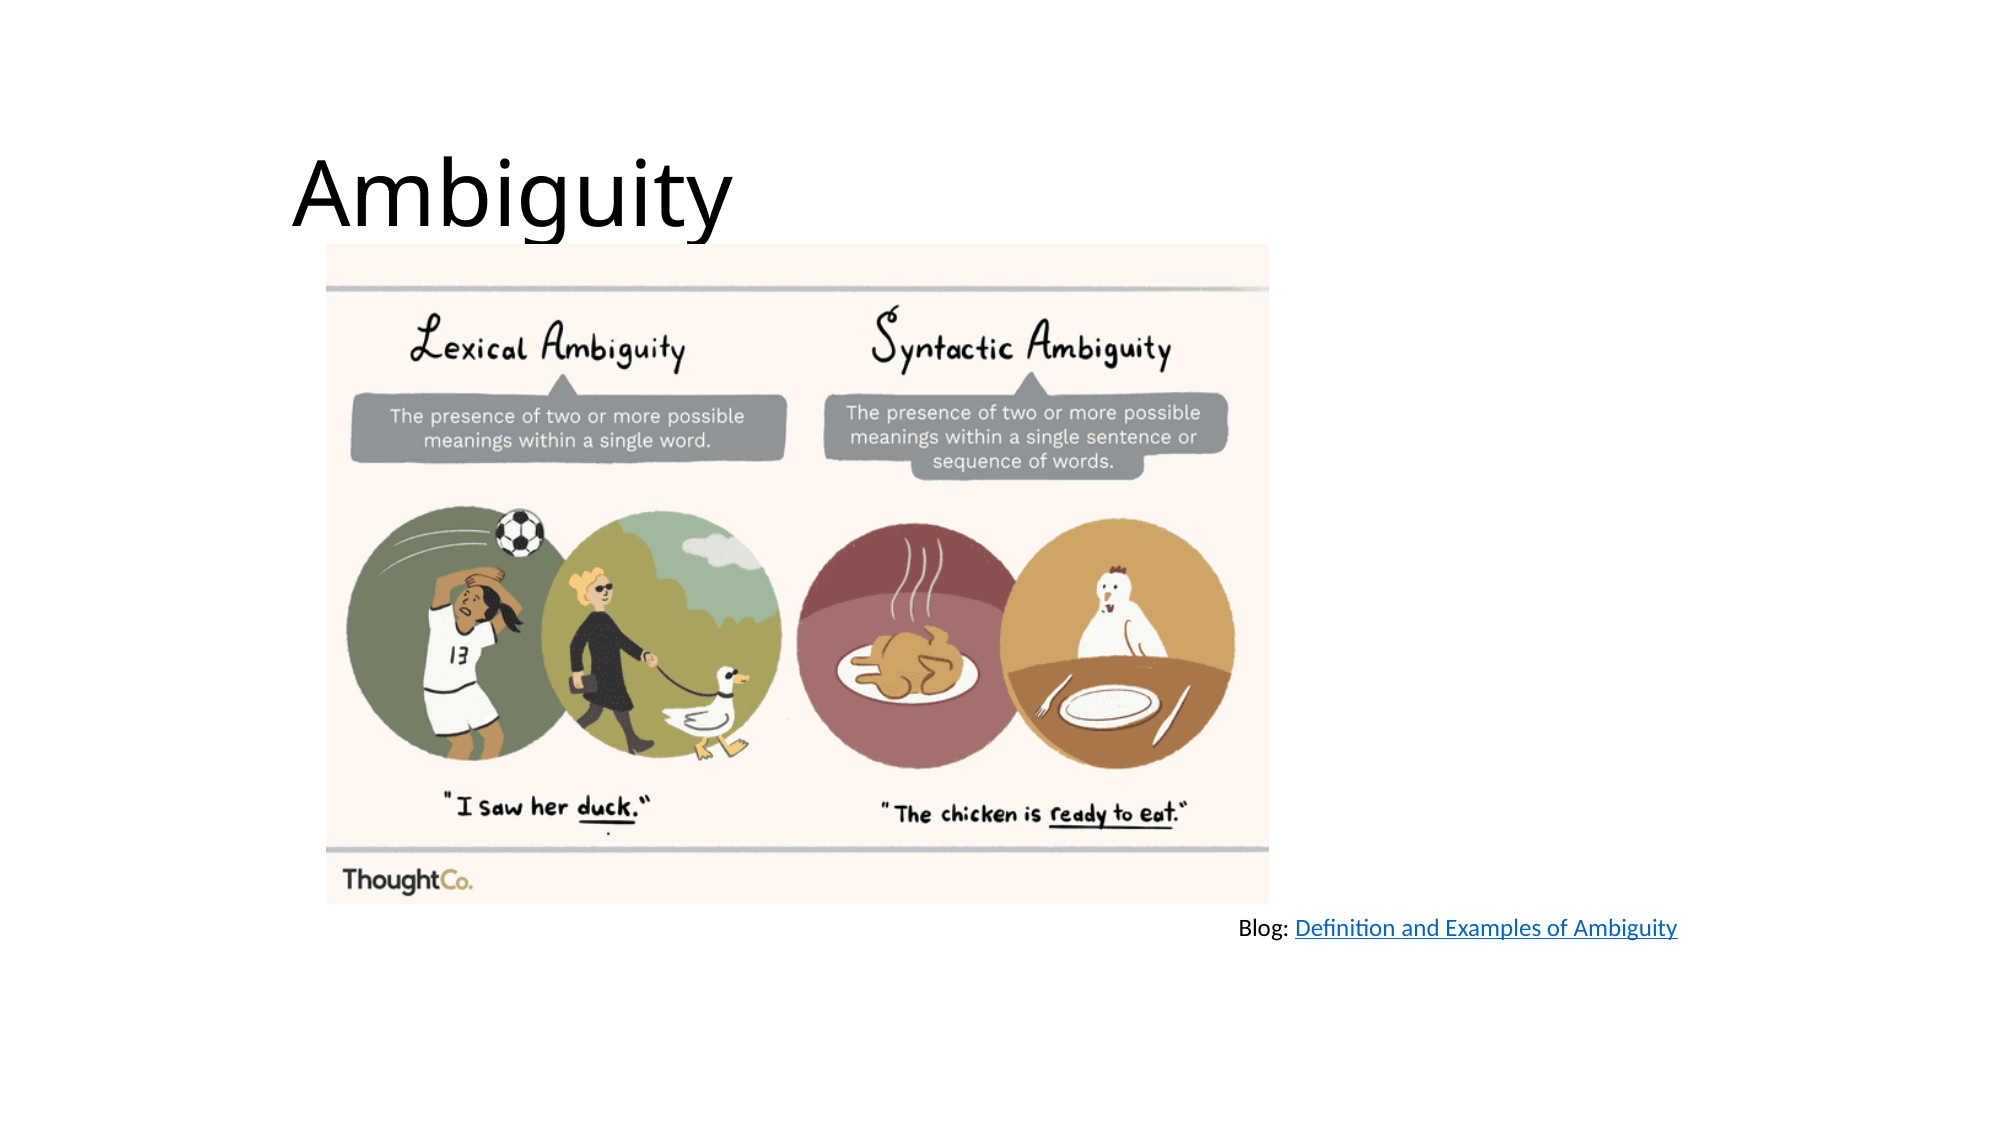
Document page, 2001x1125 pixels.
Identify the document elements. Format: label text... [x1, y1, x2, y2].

text_box Blog: Definition and Examples of Ambiguity [1223, 903, 1694, 949]
picture [326, 244, 1269, 904]
title Ambiguity [277, 115, 1571, 279]
